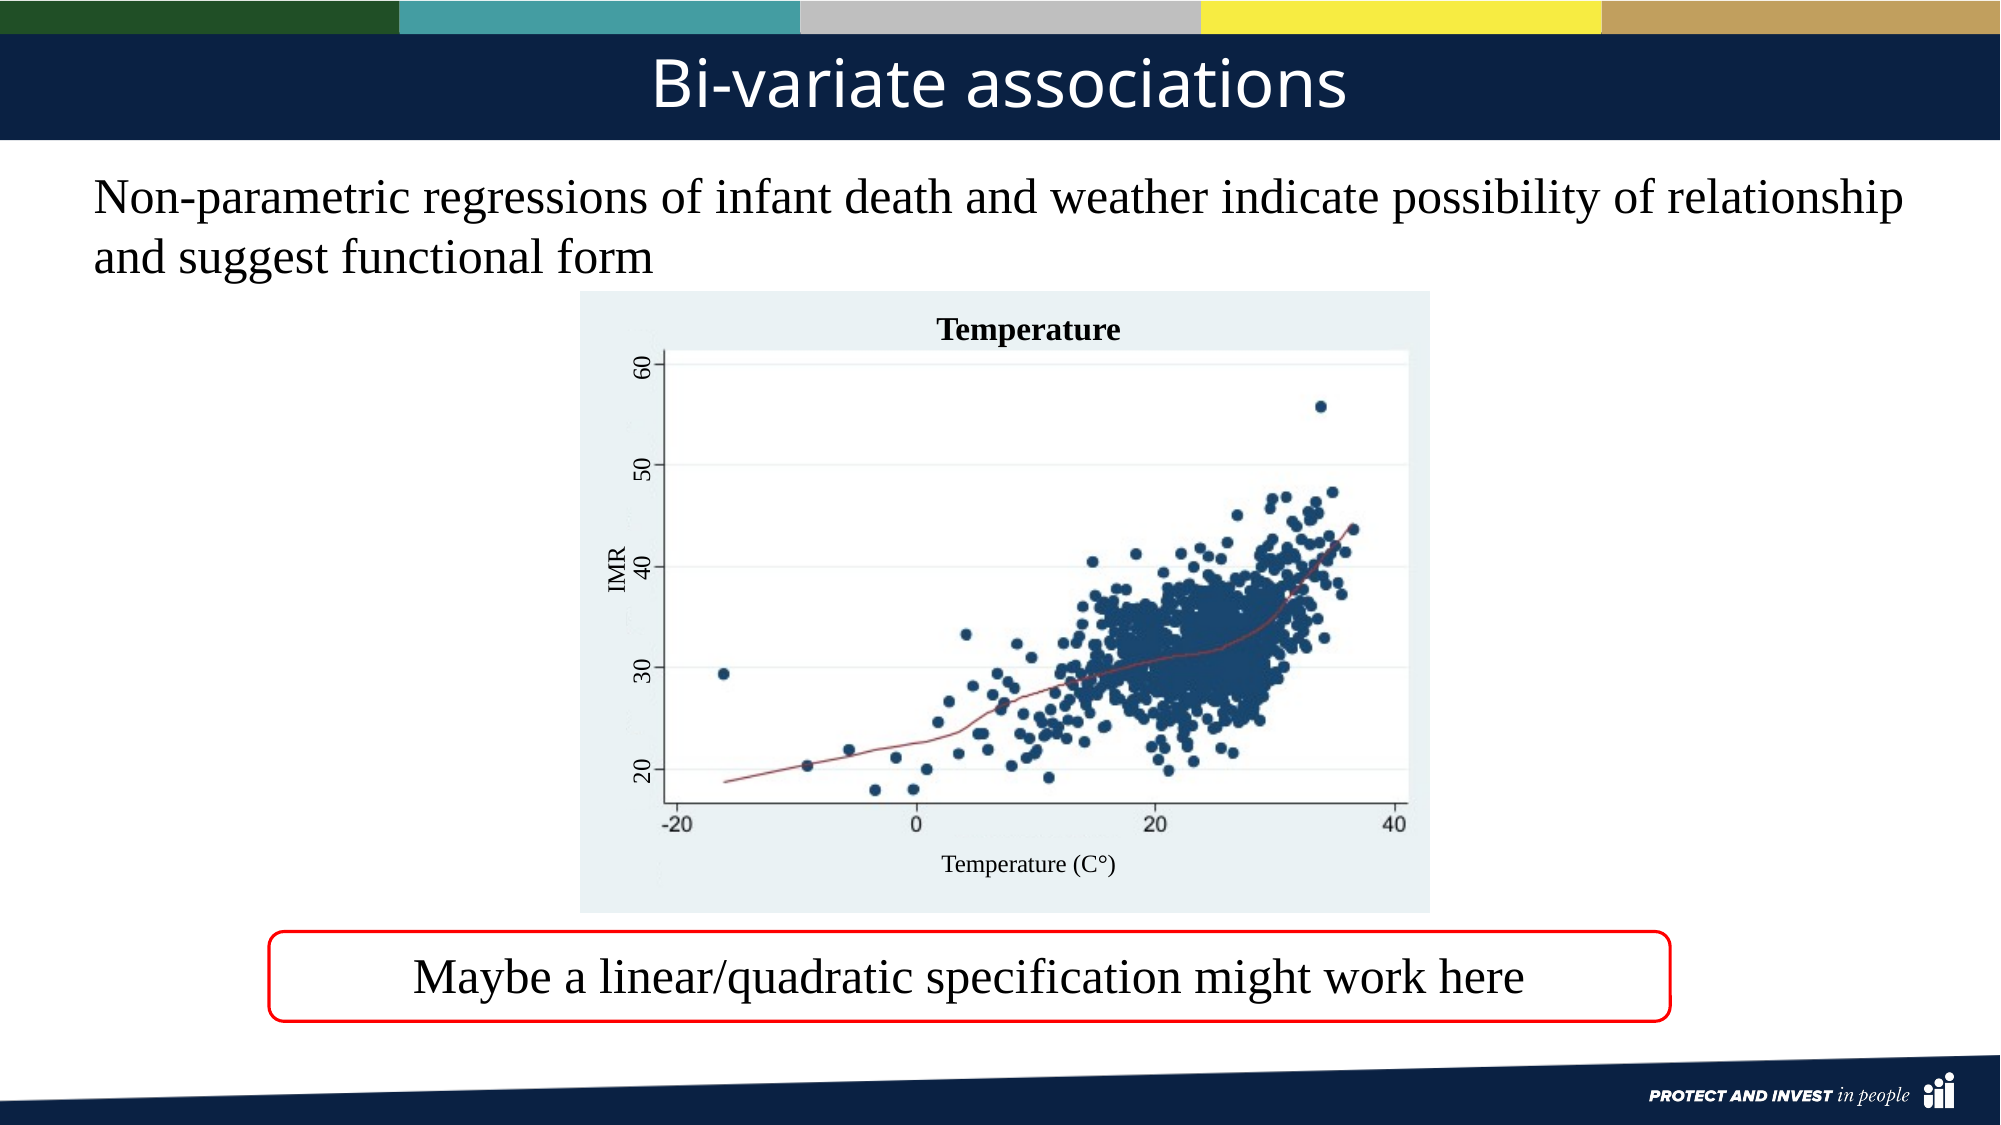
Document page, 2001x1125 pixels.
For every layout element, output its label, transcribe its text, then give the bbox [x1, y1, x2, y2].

picture [579, 291, 1431, 913]
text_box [0, 1055, 2000, 1125]
text_box Bi-variate associations [0, 35, 2000, 141]
text_box Non-parametric regressions of infant death and weather indicate possibility of relationship and suggest functional form [70, 147, 1931, 276]
text_box Maybe a linear/quadratic specification might work here [267, 929, 1672, 1023]
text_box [0, 0, 2000, 35]
